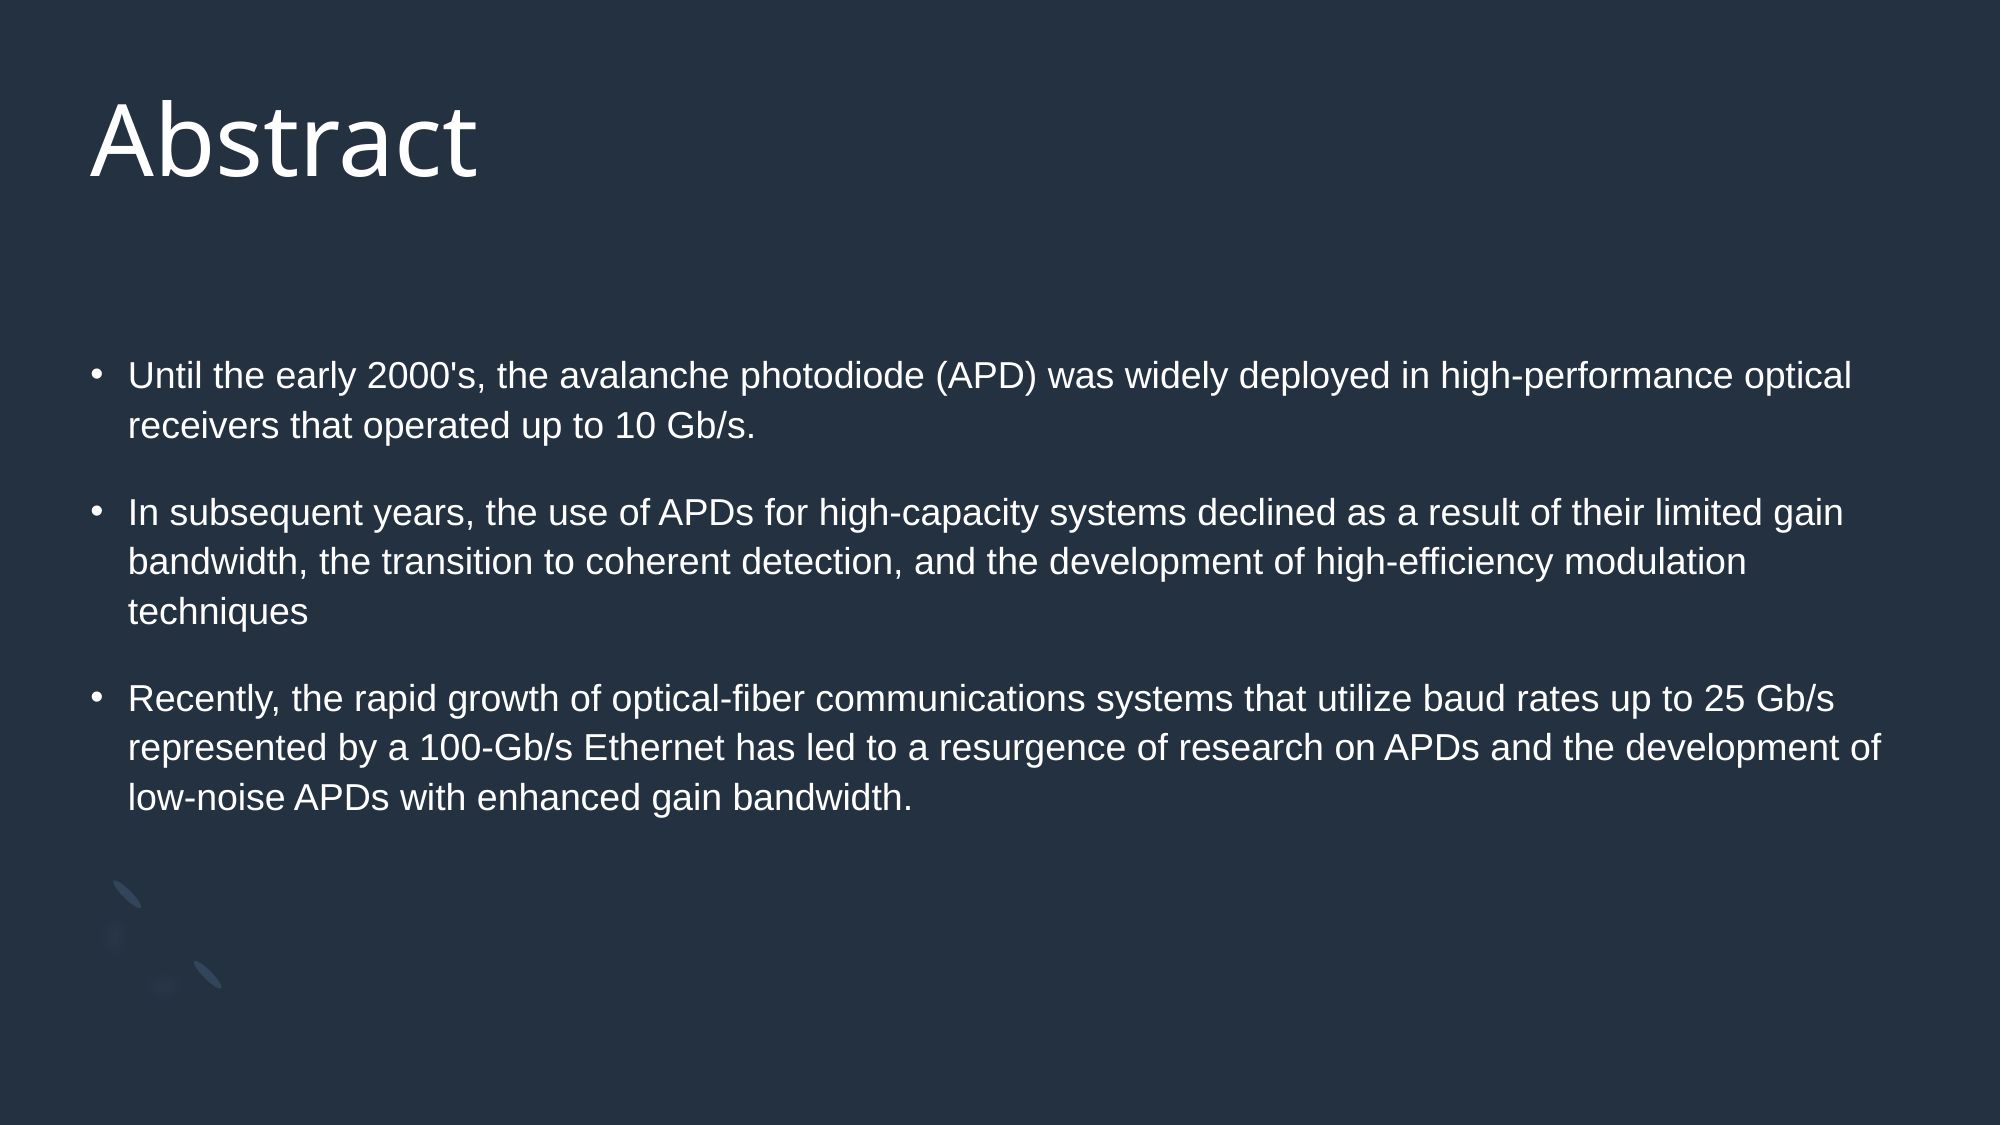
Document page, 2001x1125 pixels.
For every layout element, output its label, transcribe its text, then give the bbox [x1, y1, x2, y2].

list Until the early 2000's, the avalanche photodiode (APD) was widely deployed in high-performance optical receivers that operated up to 10 Gb/s. In subsequent years, the use of APDs for high-capacity systems declined as a result of their limited gain bandwidth, the transition to coherent detection, and the development of high-efficiency modulation techniques Recently, the rapid growth of optical-fiber communications systems that utilize baud rates up to 25 Gb/s represented by a 100-Gb/s Ethernet has led to a resurgence of research on APDs and the development of low-noise APDs with enhanced gain bandwidth. [90, 346, 1910, 1000]
title Abstract [90, 90, 1910, 309]
